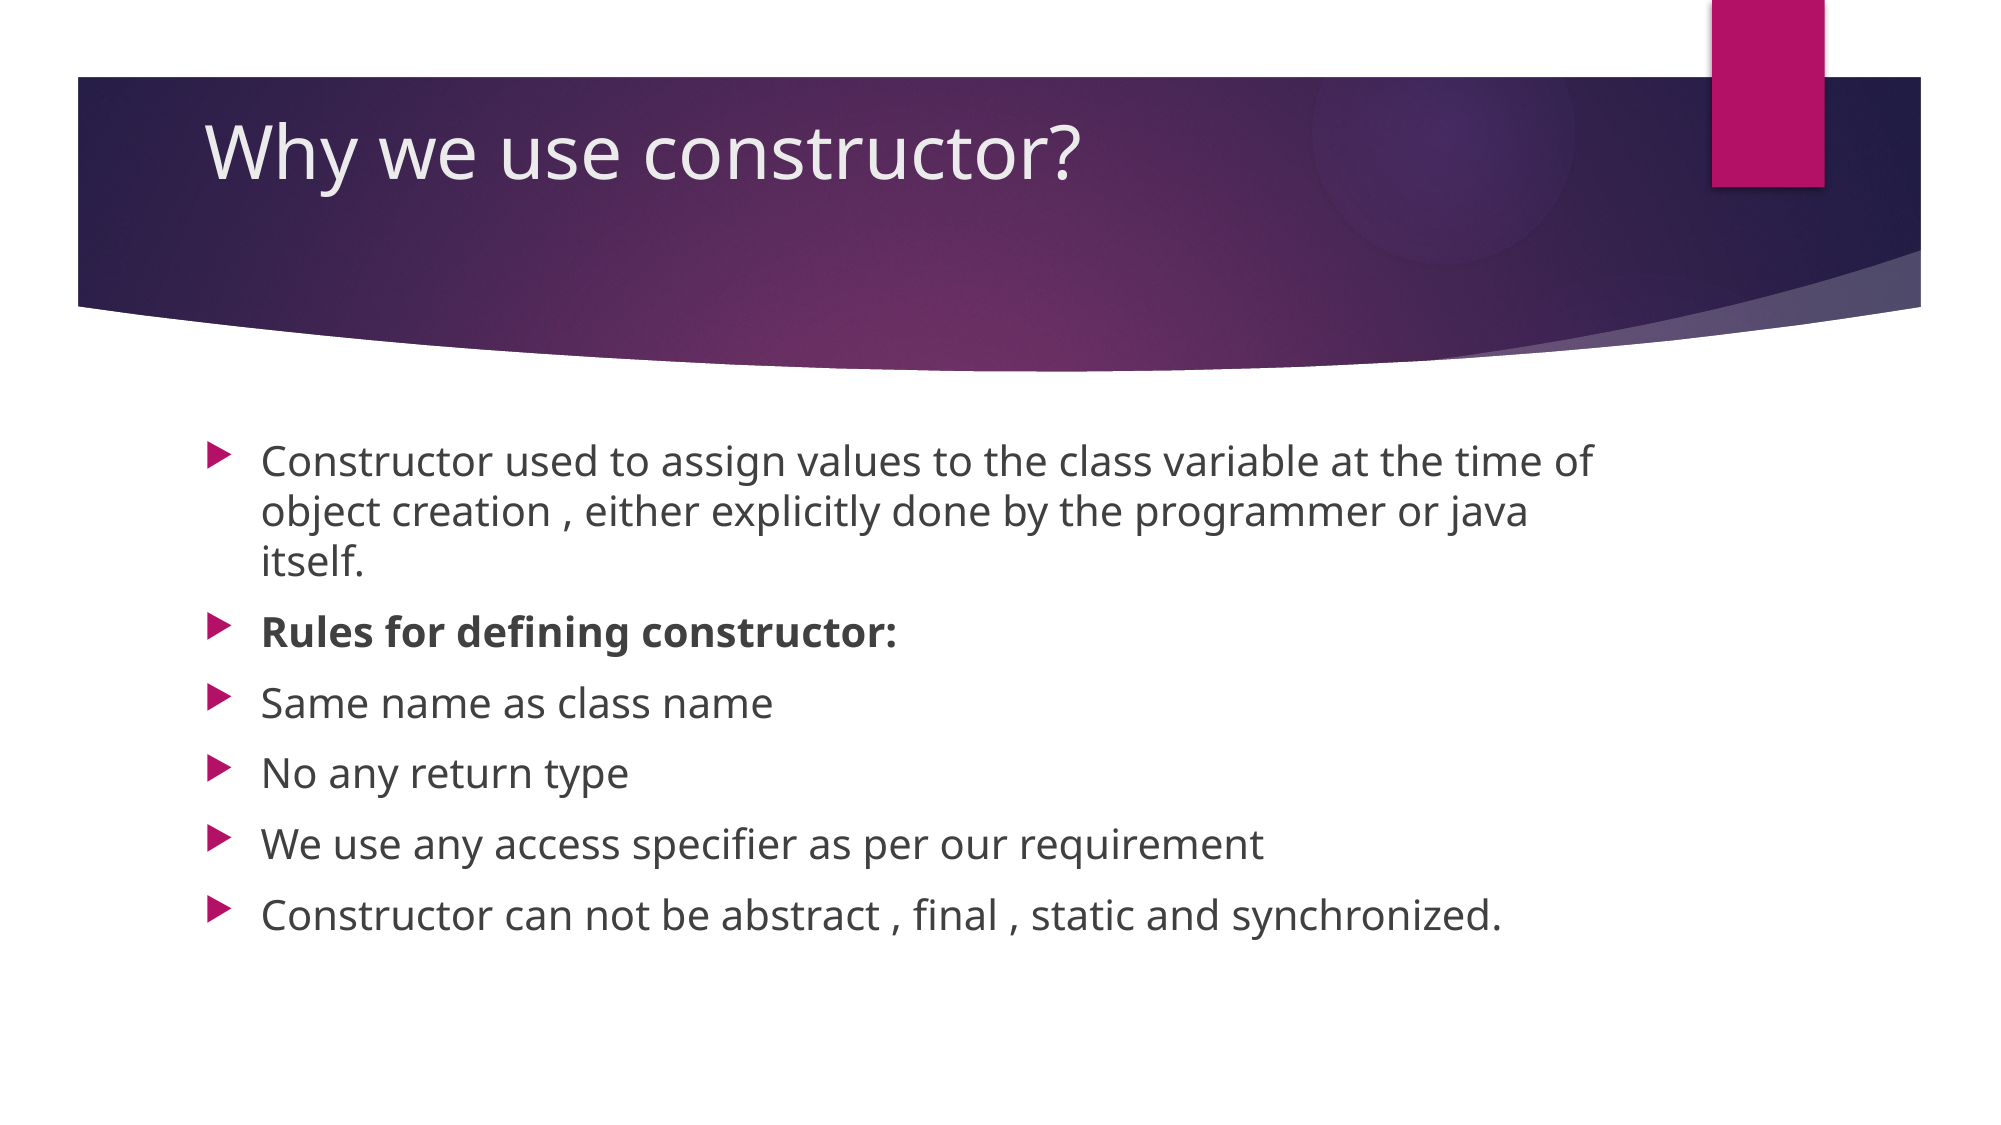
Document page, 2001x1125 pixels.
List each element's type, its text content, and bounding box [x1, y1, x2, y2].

title Why we use constructor? [189, 113, 1627, 276]
list Constructor used to assign values to the class variable at the time of object creation , either explicitly done by the programmer or java itself. Rules for defining constructor: Same name as class name No any return type We use any access specifier as per our requirement Constructor can not be abstract , final , static and synchronized. [189, 427, 1638, 988]
